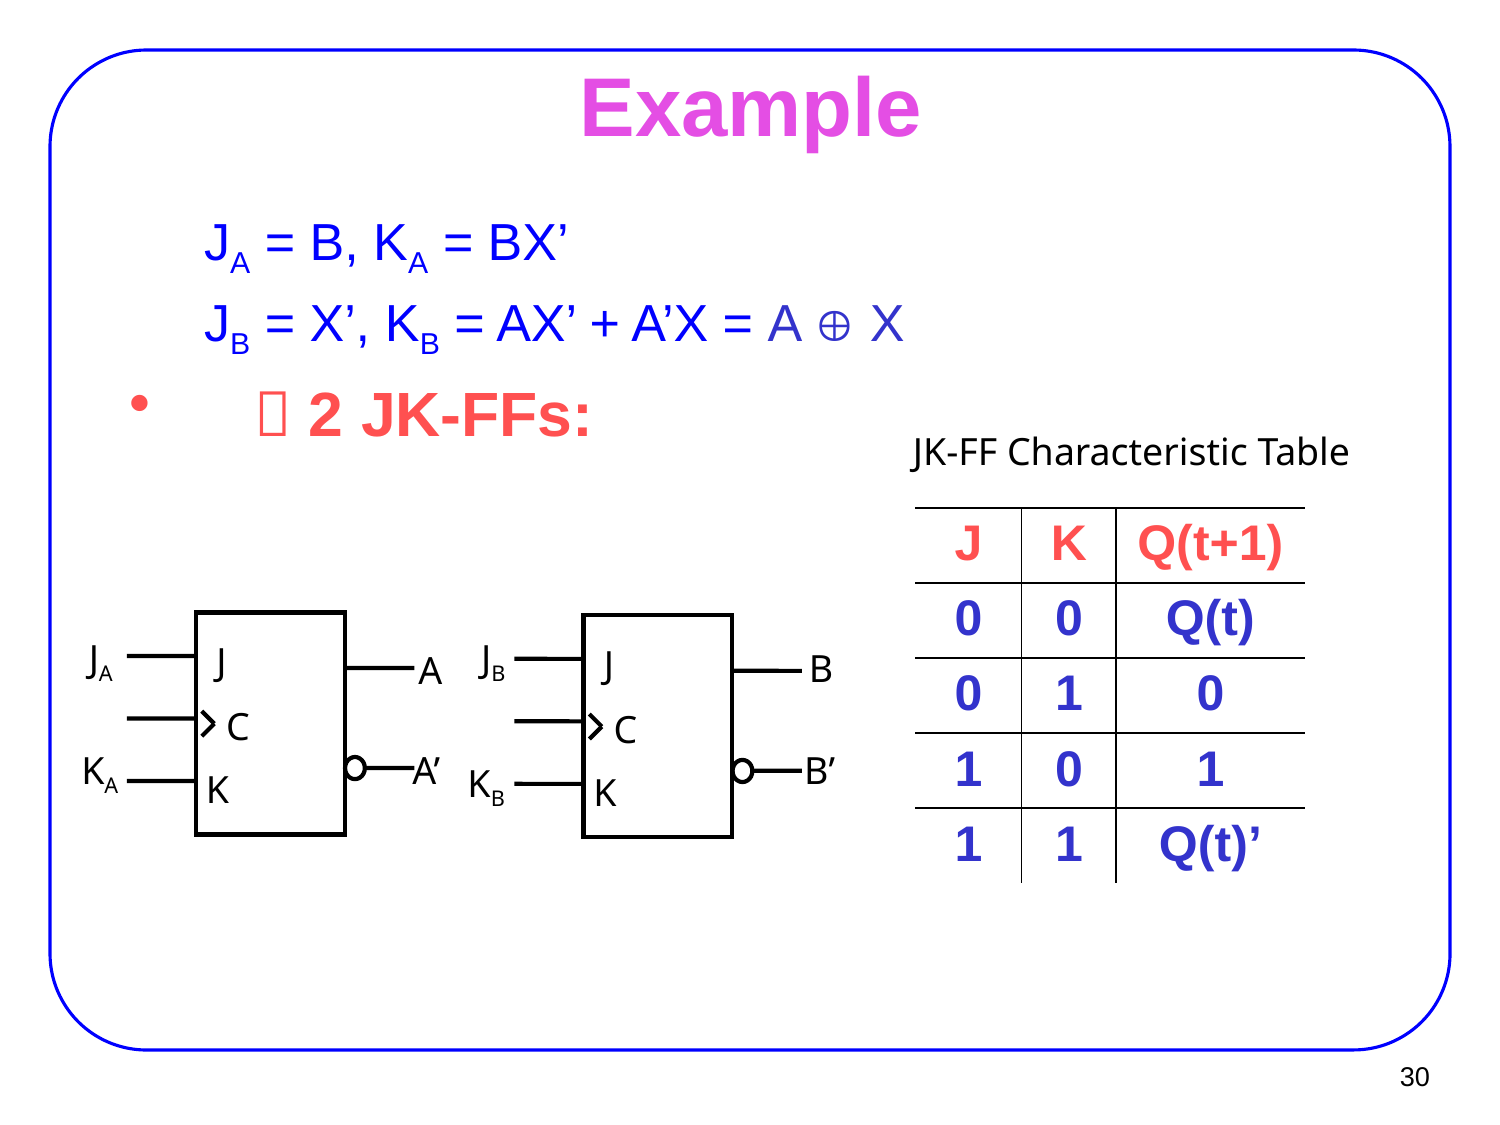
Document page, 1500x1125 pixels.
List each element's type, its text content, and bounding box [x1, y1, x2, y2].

list JA = B, KA = BX’ JB = X’, KB = AX’ + A’X = A  X  2 JK-FFs: [112, 200, 1388, 634]
table_cell 1 [1117, 734, 1305, 807]
table_cell 1 [915, 809, 1021, 883]
text_box K [578, 761, 632, 821]
text_box [196, 612, 345, 835]
table_cell 1 [915, 734, 1021, 807]
text_box KB [452, 752, 520, 819]
table_cell 0 [1022, 734, 1115, 807]
table_cell 1 [1022, 659, 1115, 732]
table_cell 0 [915, 659, 1021, 732]
text_box [583, 615, 733, 838]
title Example [113, 66, 1389, 140]
text_box J [201, 630, 242, 691]
text_box K [191, 758, 245, 818]
table_cell 0 [915, 584, 1021, 657]
text_box A’ [397, 739, 456, 800]
table_header J [915, 509, 1021, 582]
text_box [345, 756, 365, 780]
text_box JK-FF Characteristic Table [897, 420, 1366, 481]
slide_number 30 [1351, 1047, 1444, 1104]
text_box A [403, 639, 458, 700]
text_box [732, 759, 753, 783]
text_box KA [66, 739, 134, 806]
table_cell Q(t)’ [1117, 809, 1305, 883]
text_box B [794, 637, 849, 698]
text_box JB [466, 627, 521, 694]
text_box C [211, 695, 265, 756]
table_cell Q(t) [1117, 584, 1305, 657]
table_cell 0 [1022, 584, 1115, 657]
table_cell 1 [1022, 809, 1115, 883]
text_box B’ [789, 739, 850, 800]
text_box JA [73, 627, 128, 694]
table_header K [1022, 509, 1115, 582]
text_box C [598, 698, 652, 759]
table_cell 0 [1117, 659, 1305, 732]
text_box J [589, 633, 630, 694]
table_header Q(t+1) [1117, 509, 1305, 582]
